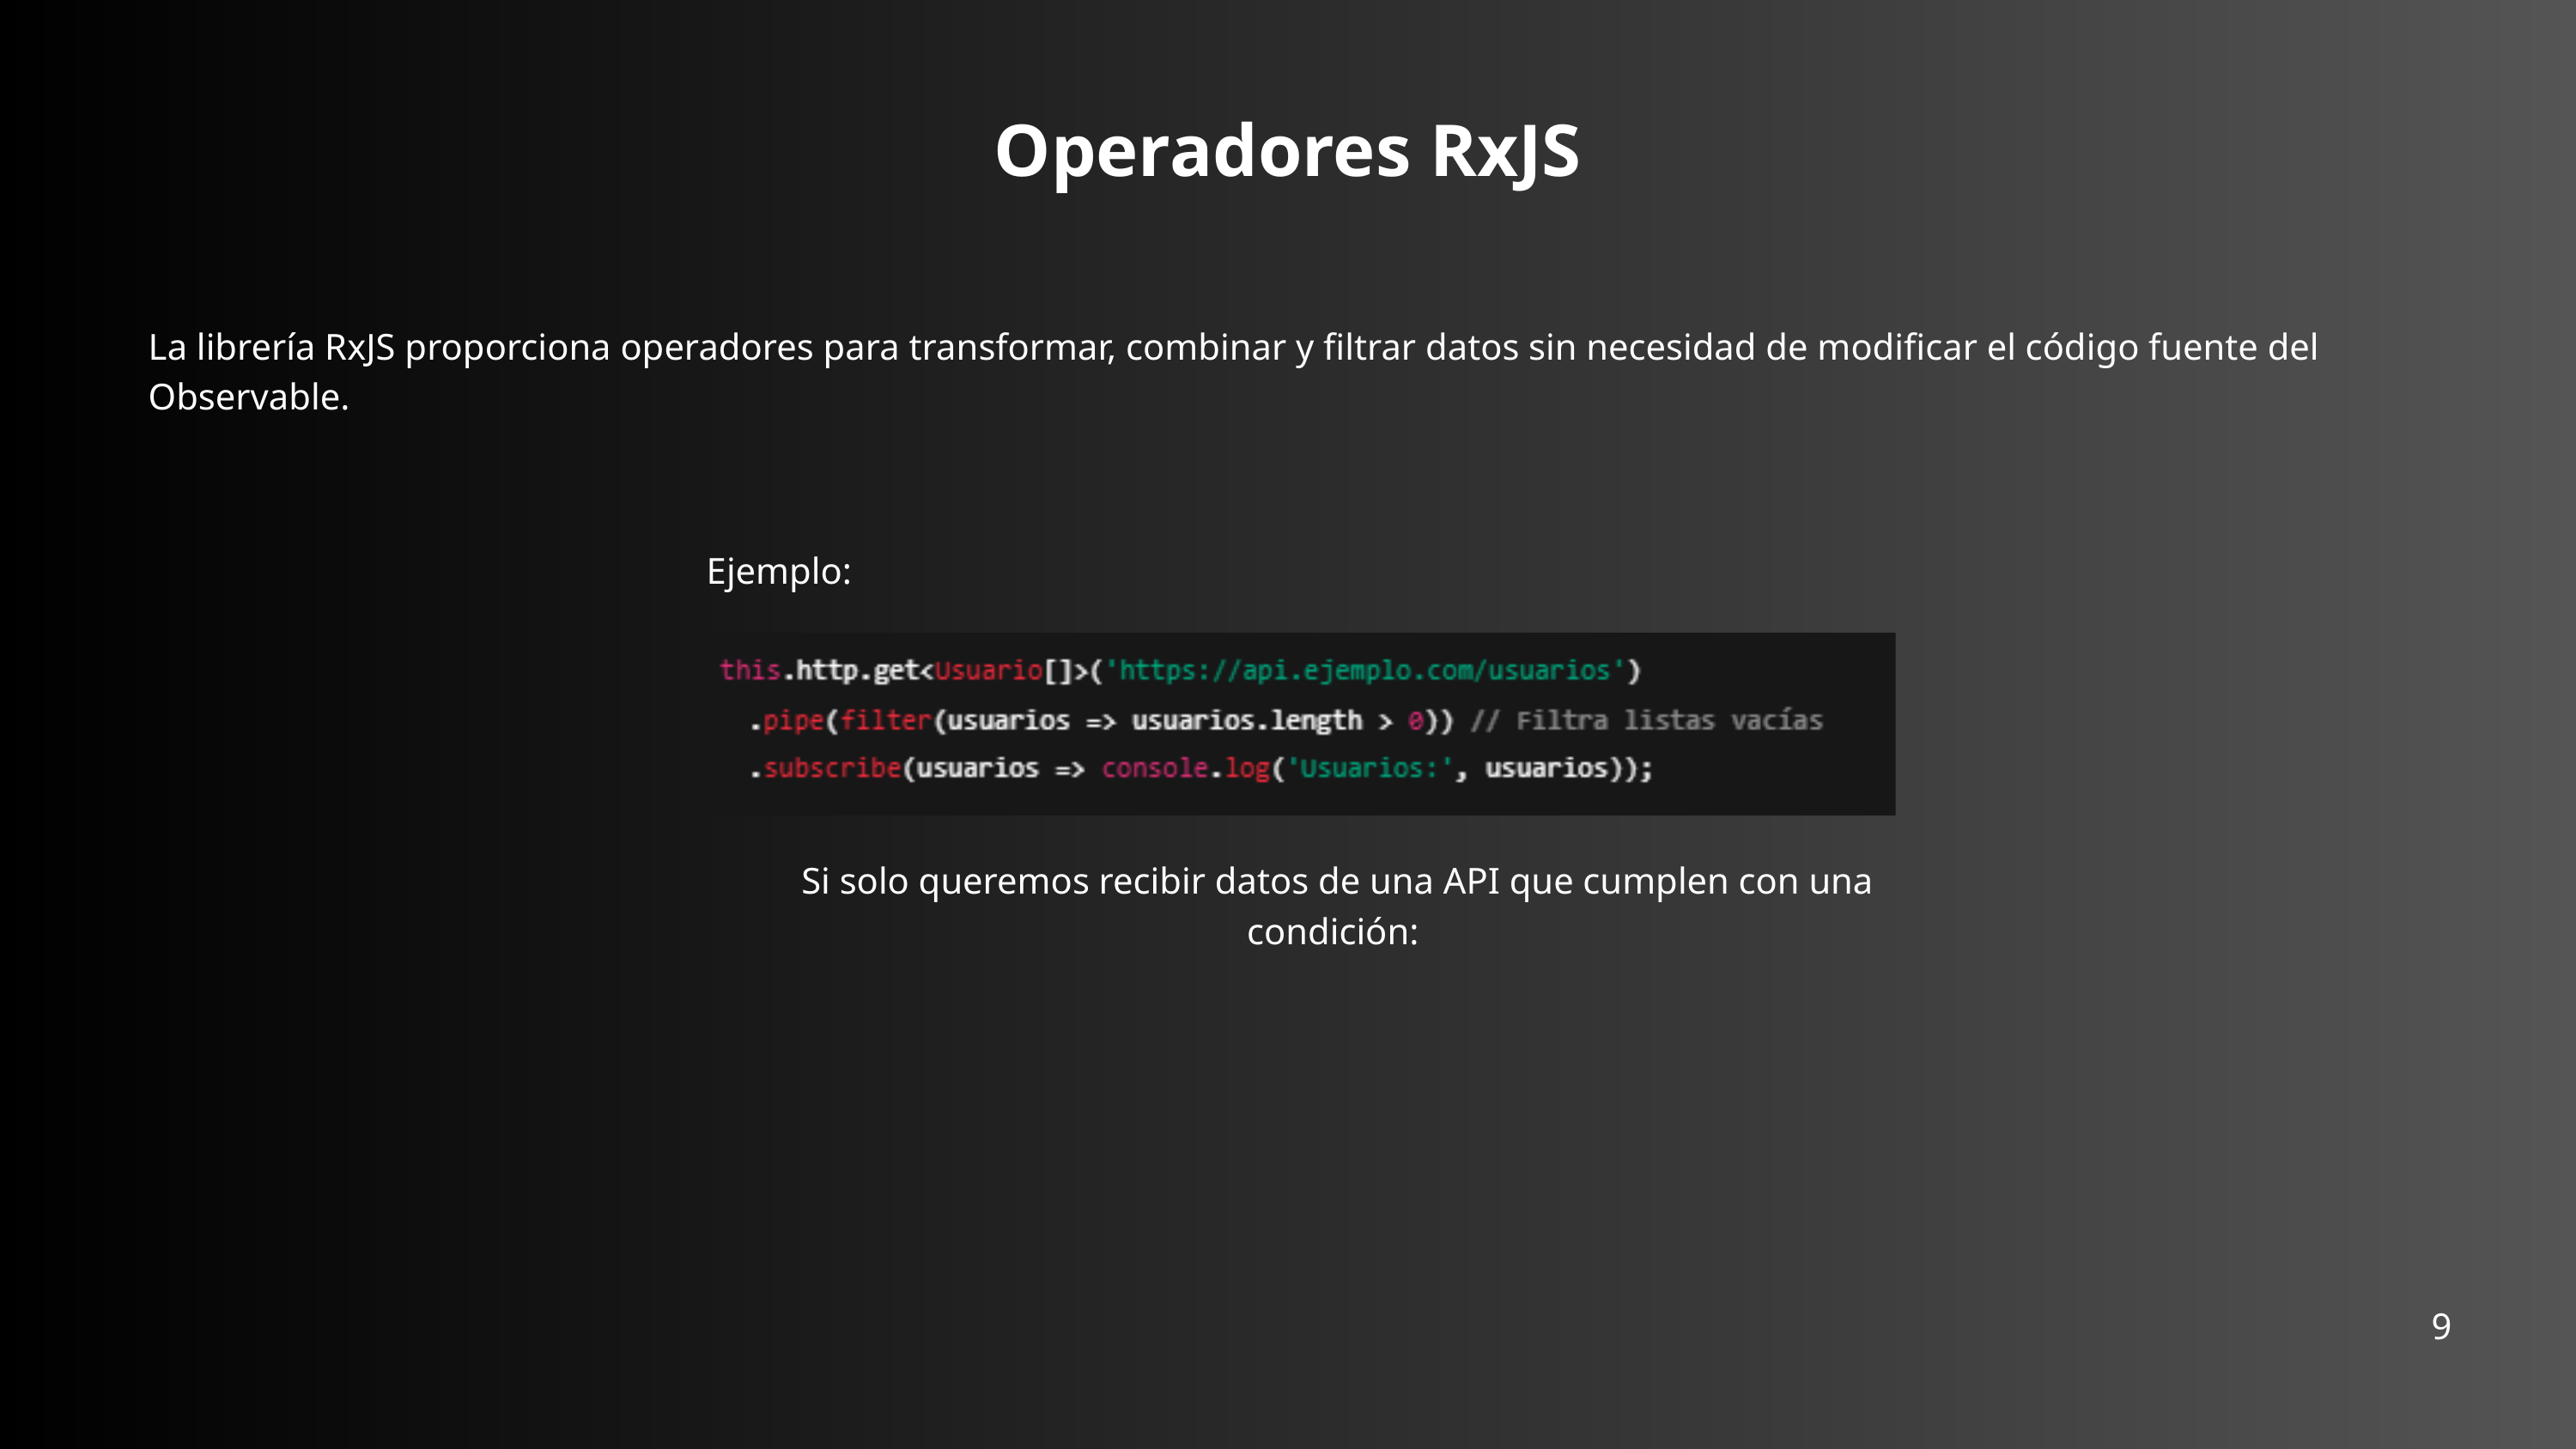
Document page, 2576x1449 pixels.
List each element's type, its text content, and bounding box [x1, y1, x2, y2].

text_box 9 [2431, 1296, 2452, 1348]
text_box Si solo queremos recibir datos de una API que cumplen con una condición: [706, 851, 1959, 952]
text_box Operadores RxJS [993, 90, 1583, 191]
text_box [706, 633, 1896, 815]
text_box Ejemplo: [706, 541, 993, 591]
text_box La librería RxJS proporciona operadores para transformar, combinar y filtrar datos sin necesidad de modificar el código fuente del Observable. [148, 317, 2518, 418]
